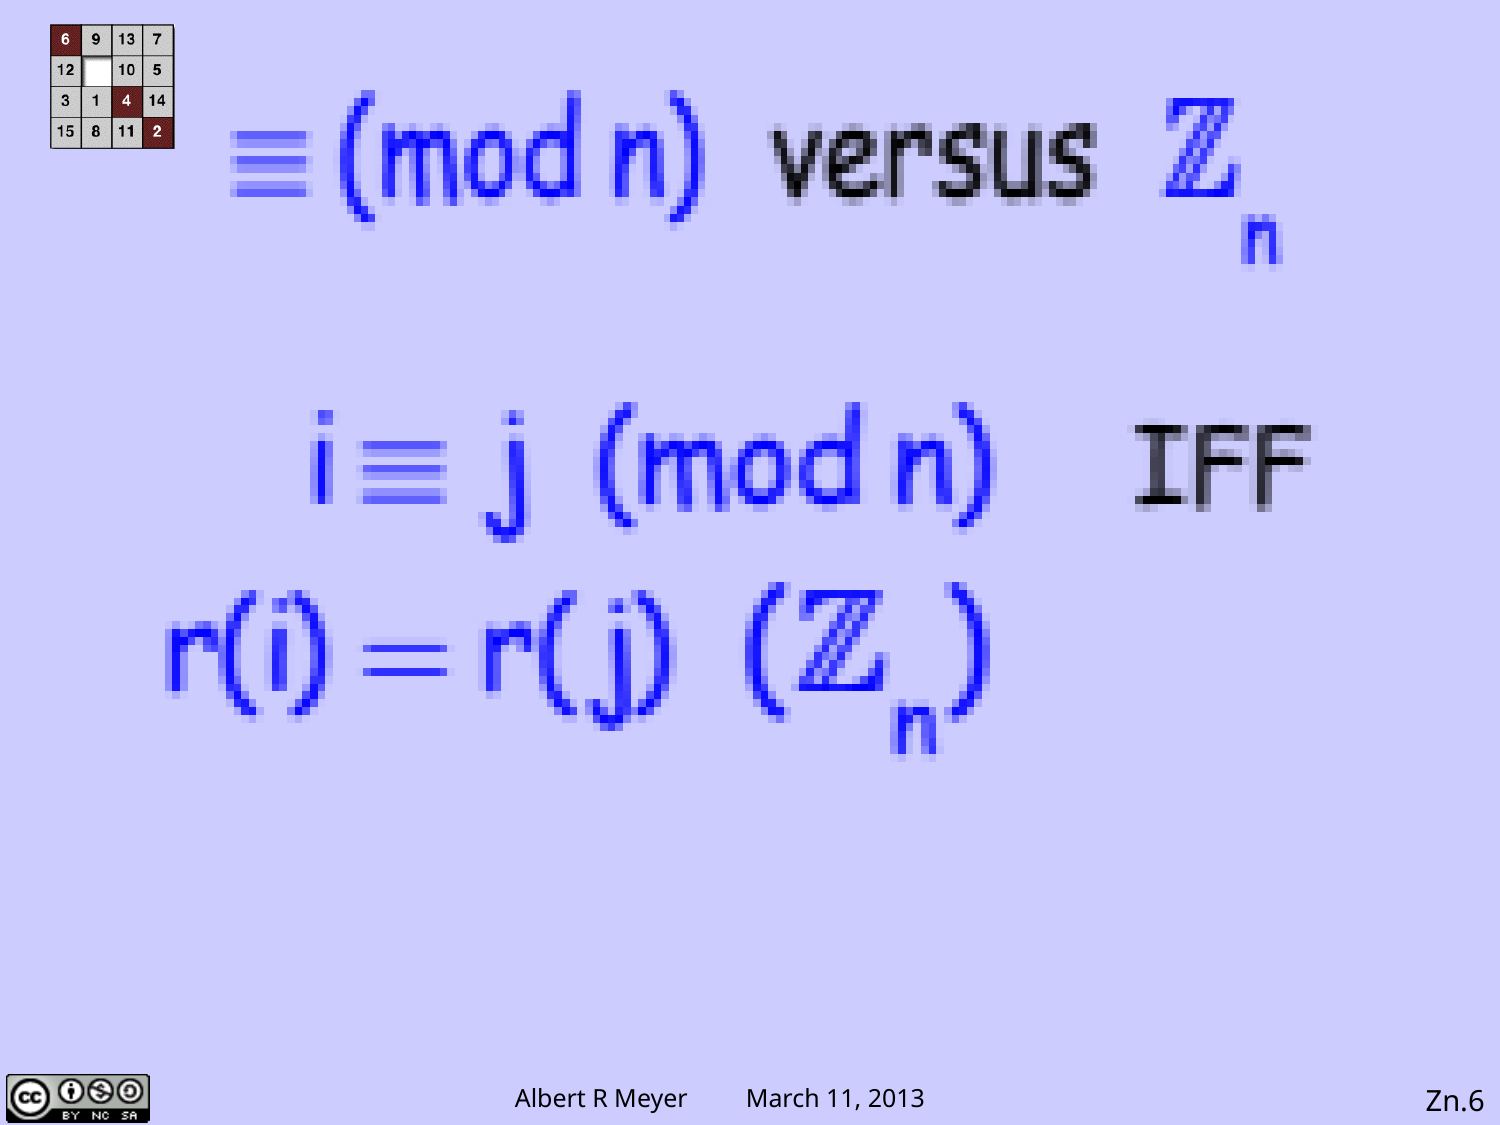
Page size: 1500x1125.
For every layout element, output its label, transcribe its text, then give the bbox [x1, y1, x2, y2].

picture [6, 1074, 150, 1123]
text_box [149, 379, 1320, 763]
slide_number Zn.6 [1062, 1074, 1500, 1125]
picture [50, 24, 175, 149]
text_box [216, 24, 1338, 274]
